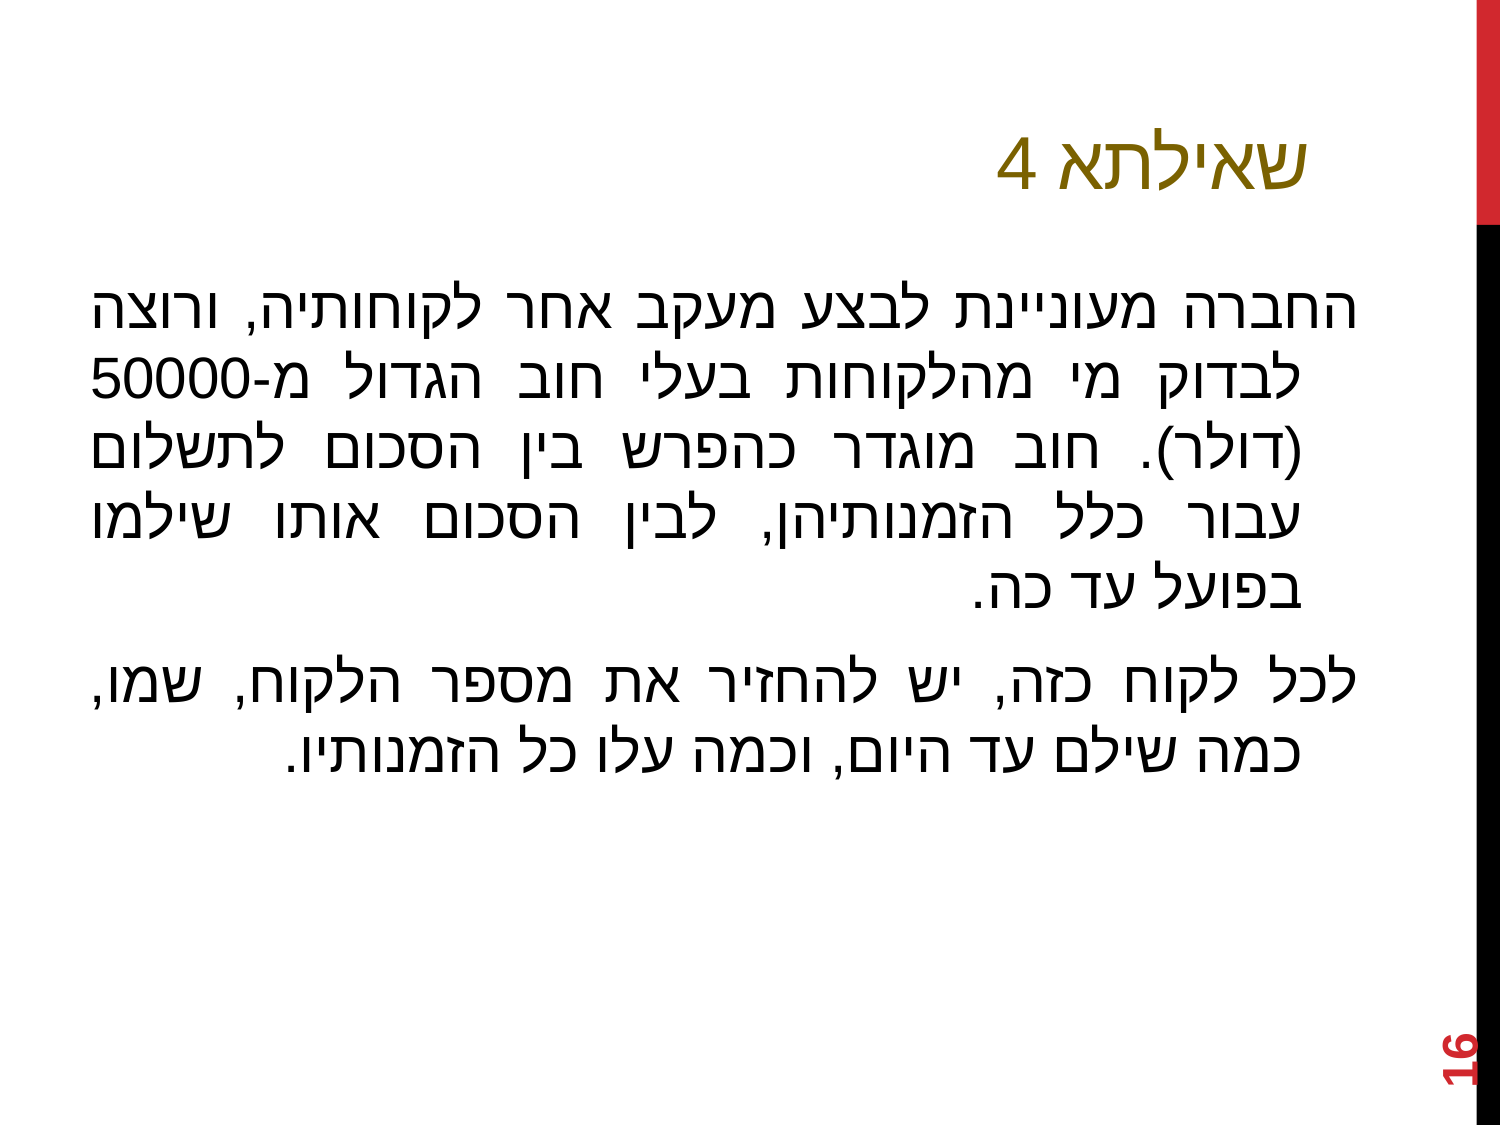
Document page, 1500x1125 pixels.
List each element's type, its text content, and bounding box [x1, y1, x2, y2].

title שאילתא 4 [75, 24, 1325, 213]
slide_number 16 [1427, 887, 1488, 1104]
list החברה מעוניינת לבצע מעקב אחר לקוחותיה, ורוצה לבדוק מי מהלקוחות בעלי חוב הגדול מ-50000 (דולר). חוב מוגדר כהפרש בין הסכום לתשלום עבור כלל הזמנותיהן, לבין הסכום אותו שילמו בפועל עד כה. לכל לקוח כזה, יש להחזיר את מספר הלקוח, שמו, כמה שילם עד היום, וכמה עלו כל הזמנותיו. [74, 262, 1376, 1001]
